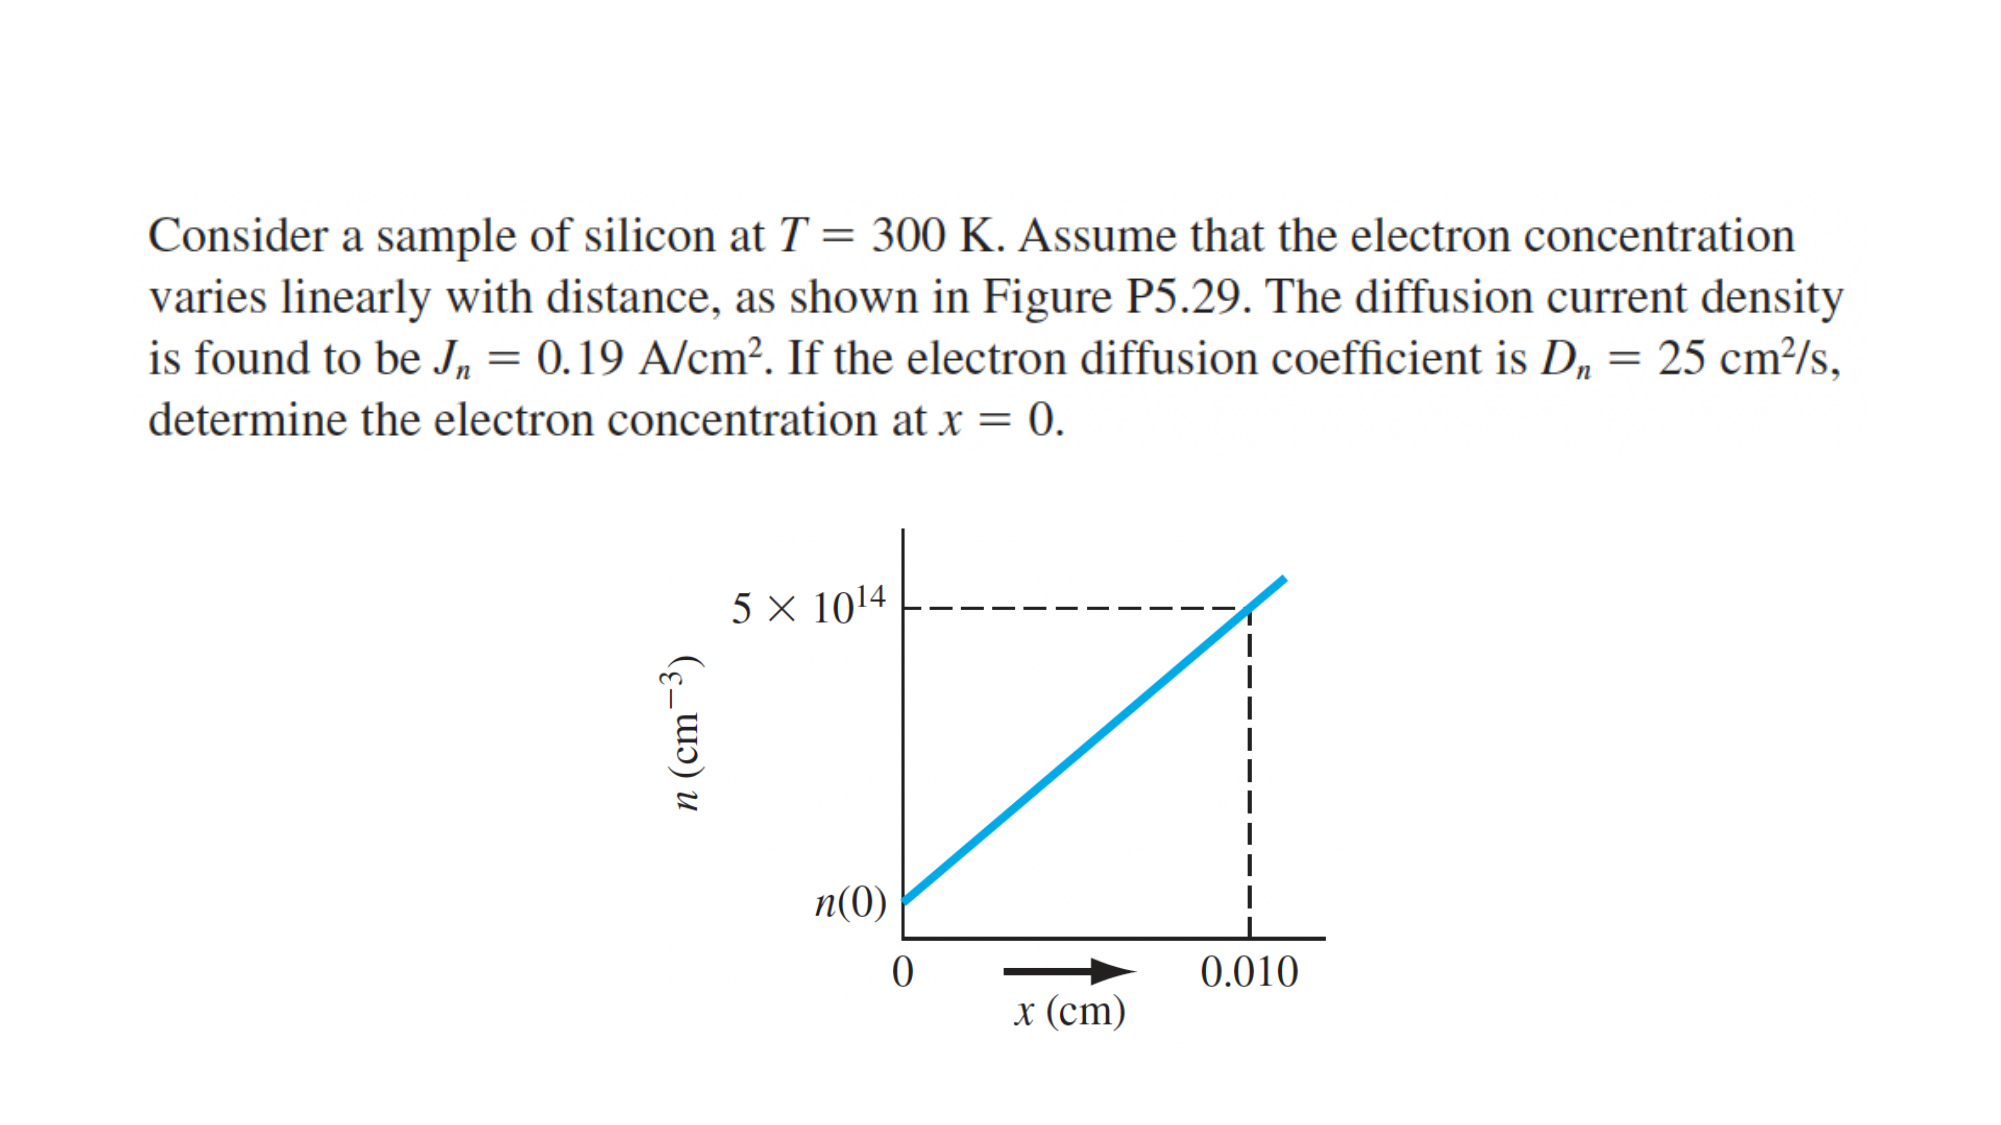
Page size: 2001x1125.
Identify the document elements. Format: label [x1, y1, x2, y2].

picture [622, 493, 1377, 1063]
picture [131, 192, 1867, 458]
